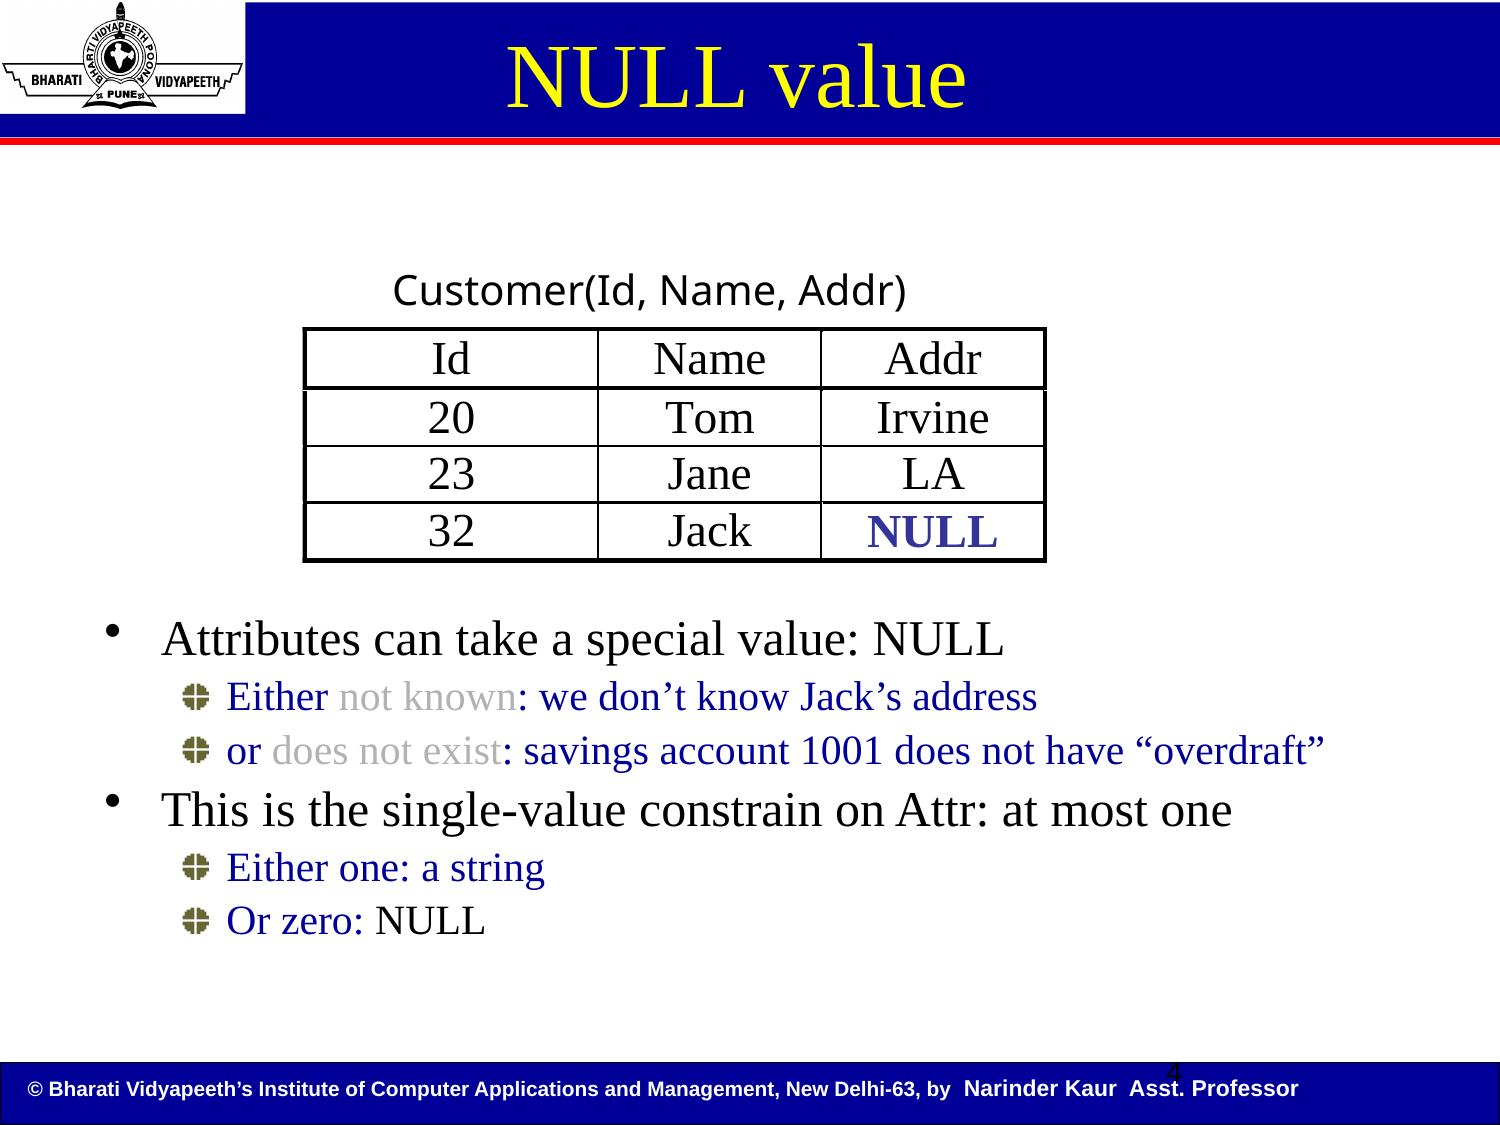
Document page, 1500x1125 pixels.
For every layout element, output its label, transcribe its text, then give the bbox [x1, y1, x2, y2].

picture [179, 850, 209, 880]
slide_number 4 [1151, 1046, 1464, 1096]
picture [2, 2, 150, 109]
picture [179, 680, 209, 710]
picture [179, 733, 209, 763]
text_box Customer(Id, Name, Addr) [376, 256, 922, 322]
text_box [302, 326, 1051, 597]
picture [179, 904, 209, 934]
title NULL value [150, 0, 1325, 143]
list Attributes can take a special value: NULL Either not known: we don’t know Jack’s address or does not exist: savings account 1001 does not have “overdraft” This is the single-value constrain on Attr: at most one Either one: a string Or zero: NULL [89, 604, 1424, 994]
